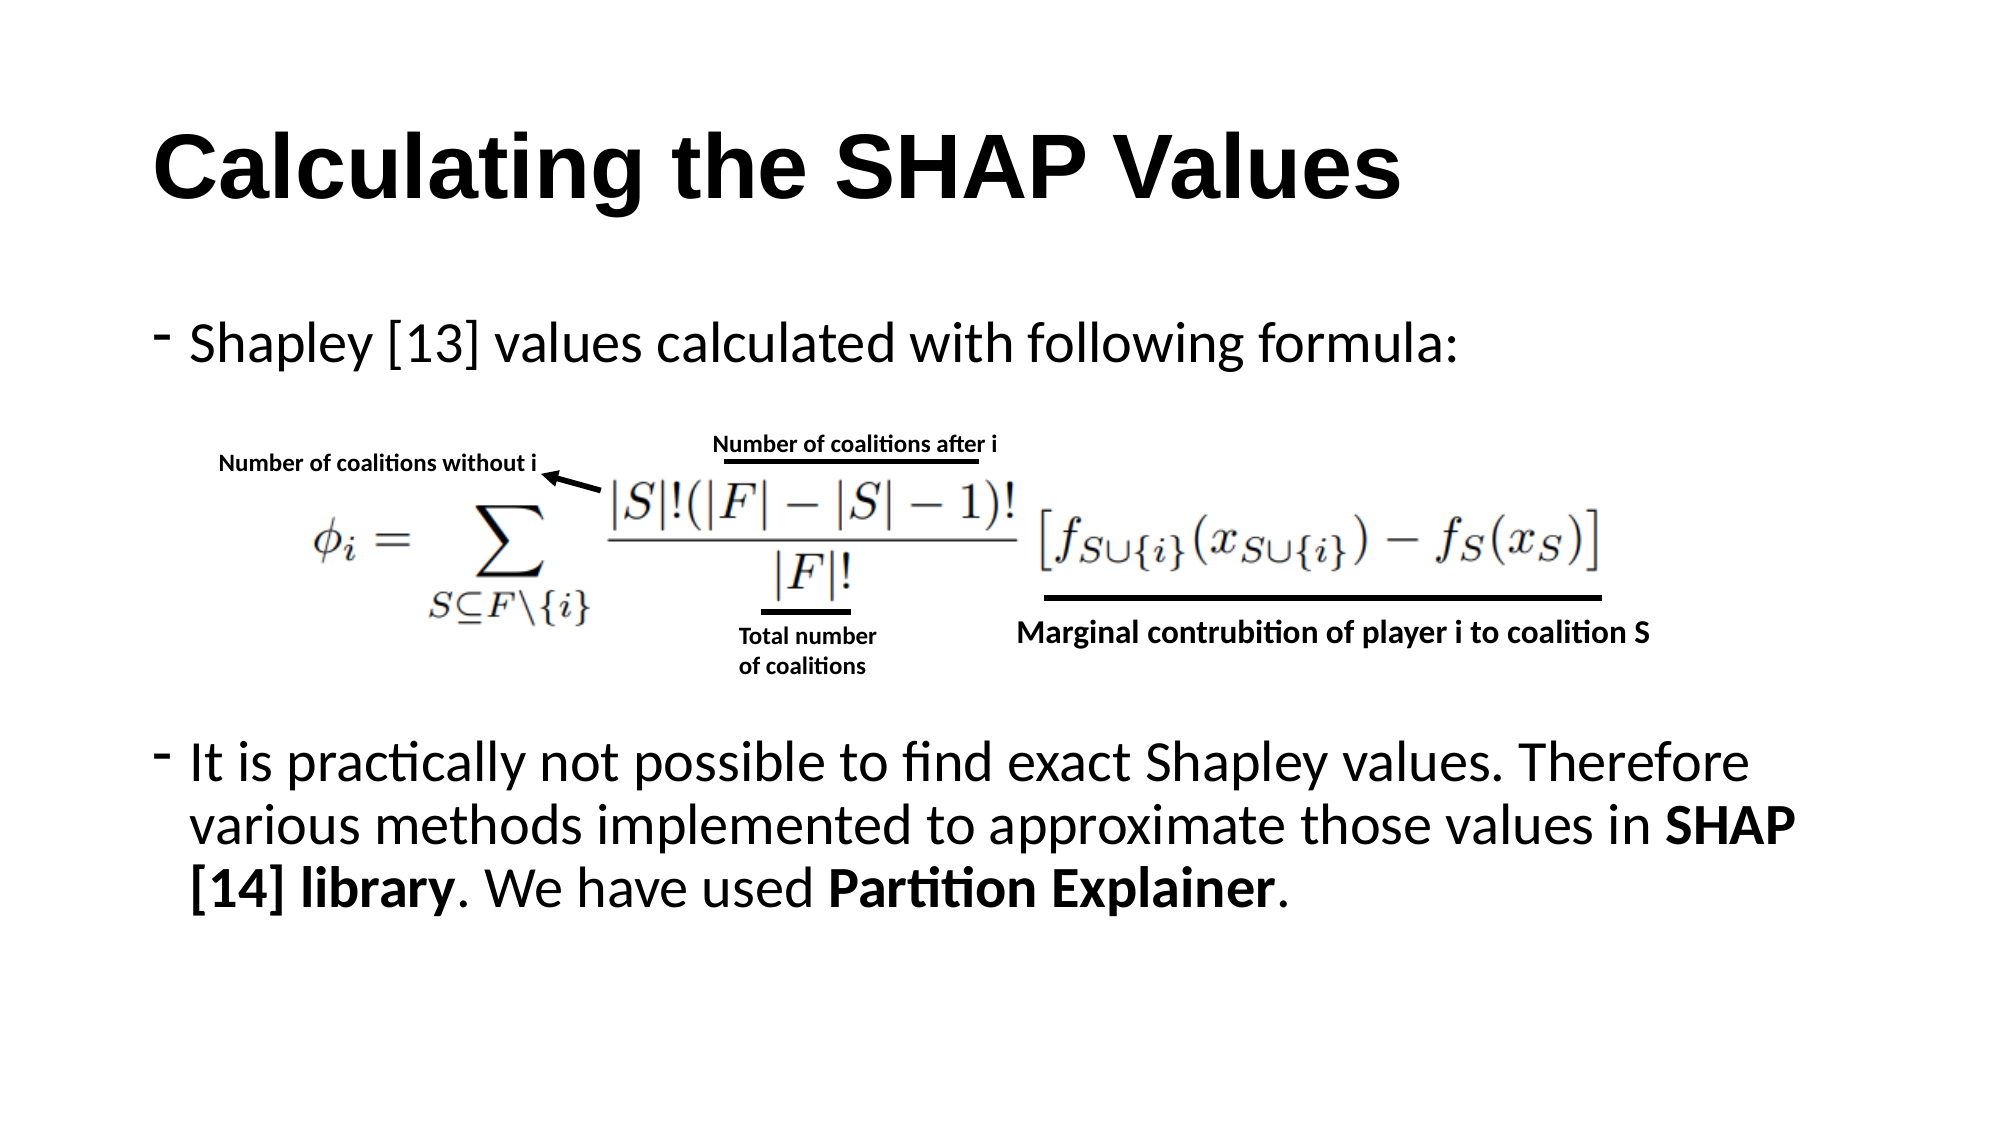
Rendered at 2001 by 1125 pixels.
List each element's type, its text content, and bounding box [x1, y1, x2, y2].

title Calculating the SHAP Values [137, 59, 1863, 278]
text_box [203, 420, 1671, 688]
list Shapley [13] values calculated with following formula: It is practically not possible to find exact Shapley values. Therefore various methods implemented to approximate those values in SHAP [14] library. We have used Partition Explainer. [137, 305, 1863, 1019]
